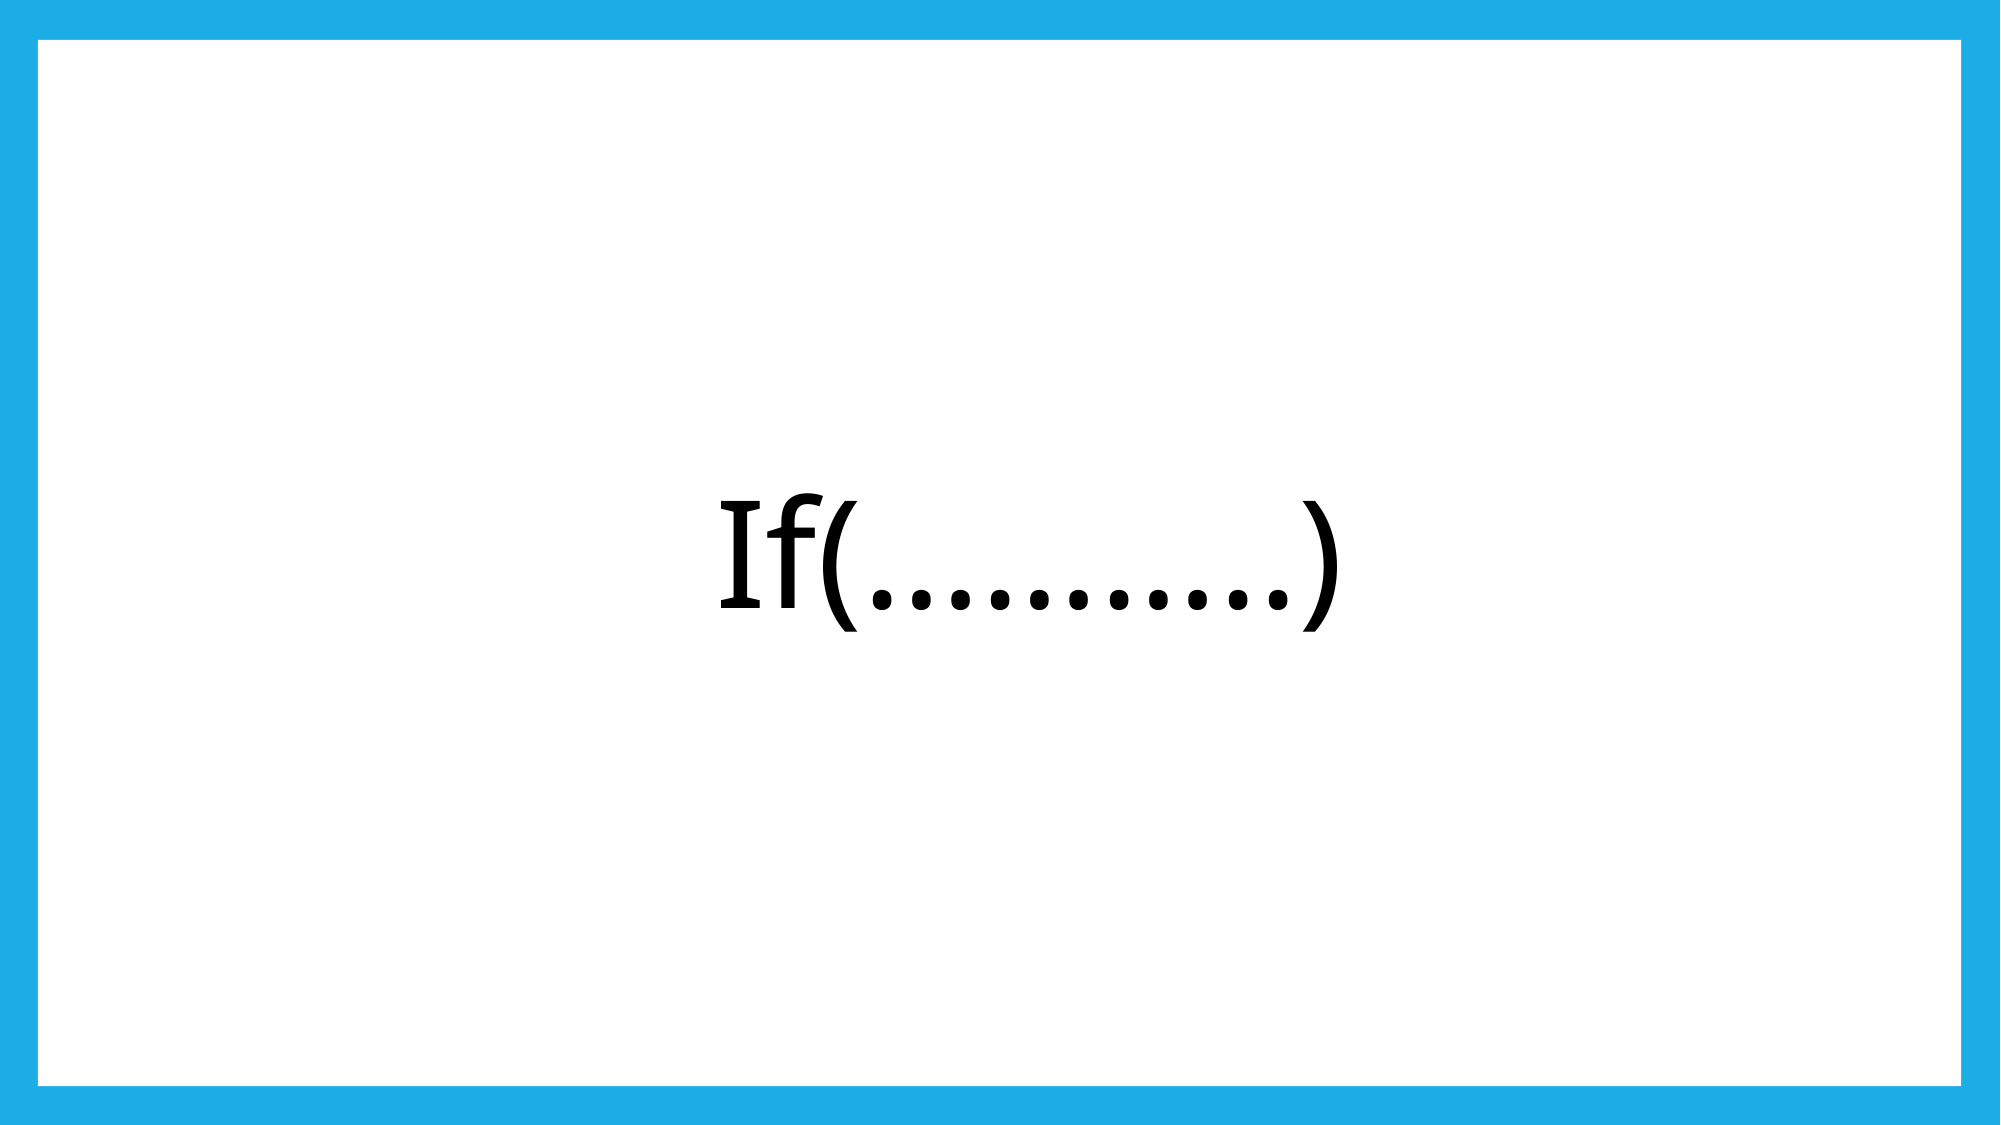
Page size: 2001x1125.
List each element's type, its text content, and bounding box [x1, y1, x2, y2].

text_box If(………..) [700, 451, 1359, 647]
